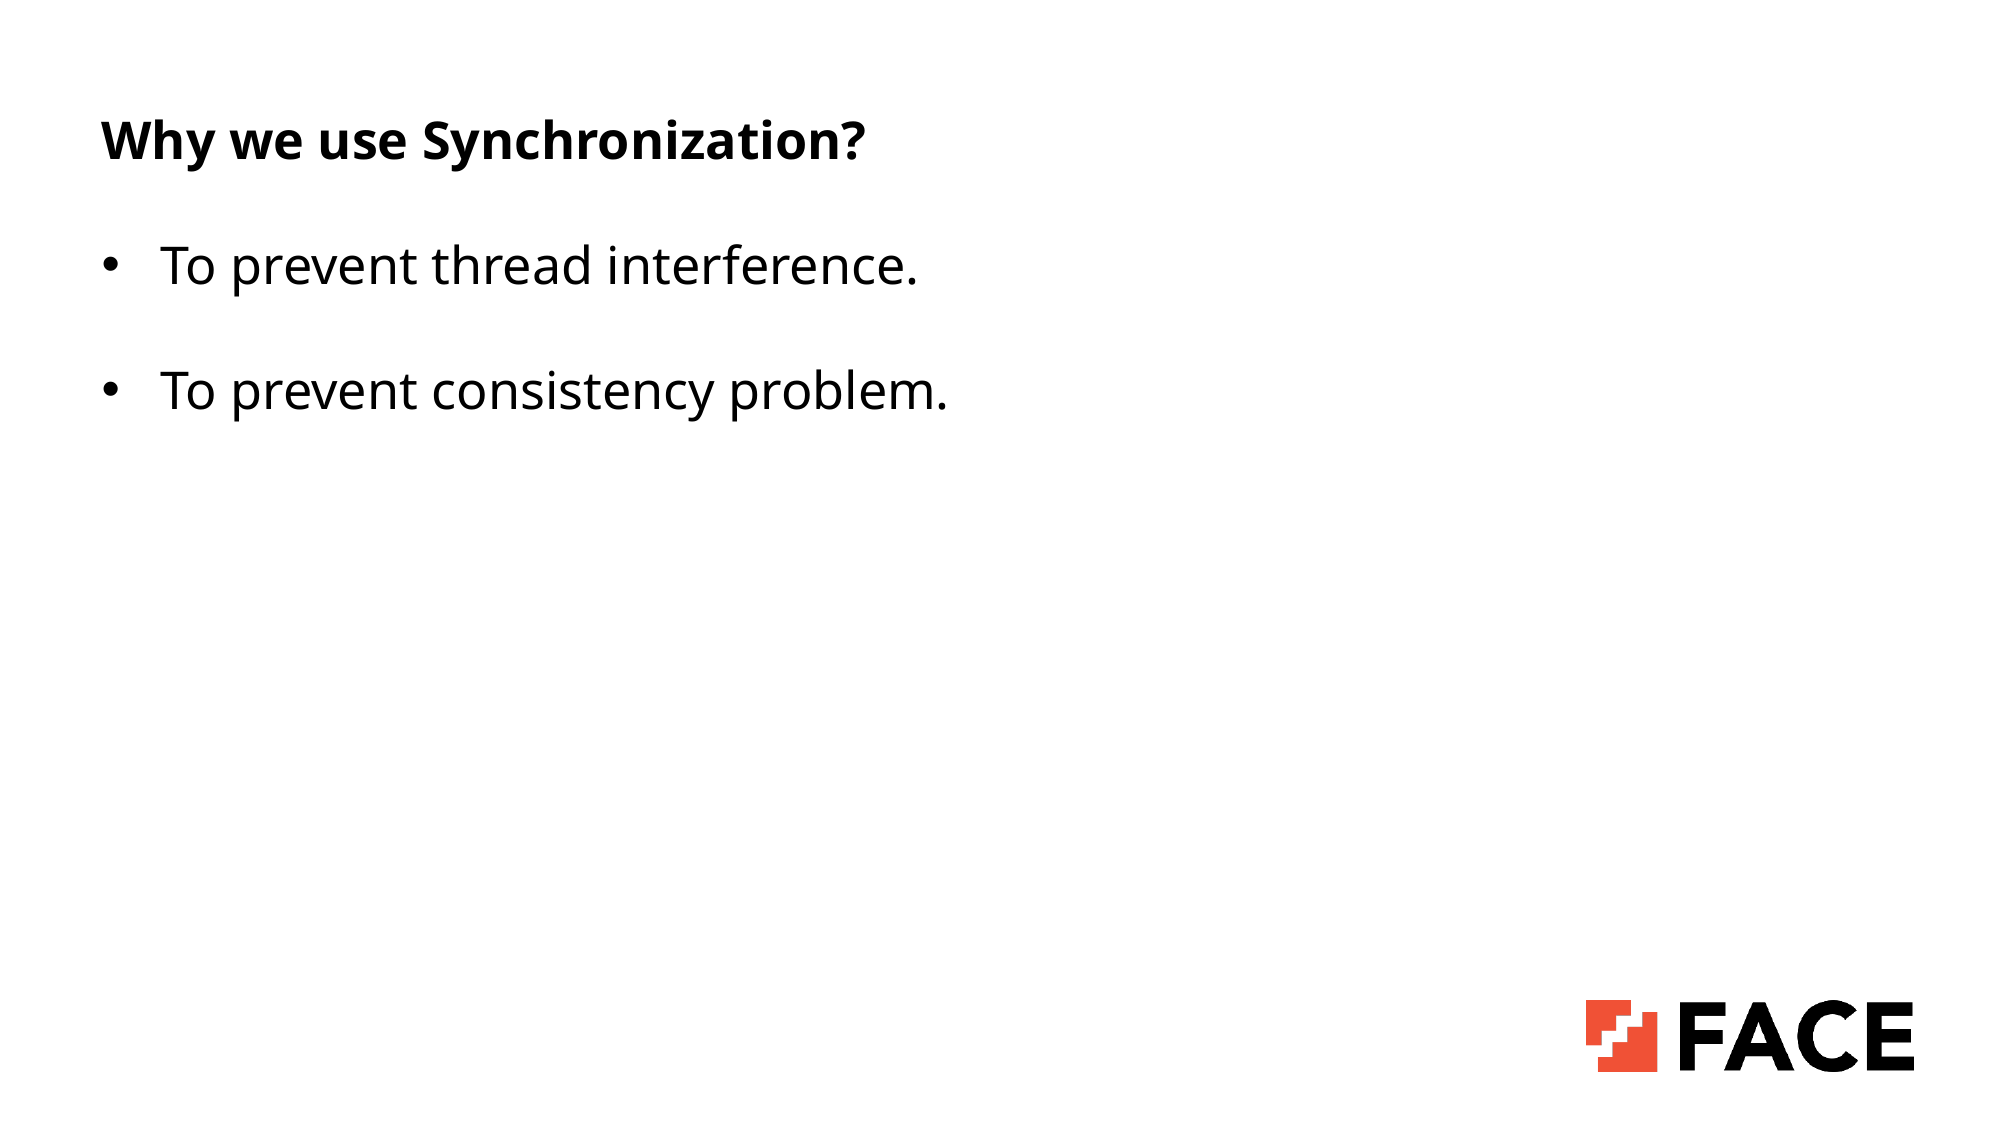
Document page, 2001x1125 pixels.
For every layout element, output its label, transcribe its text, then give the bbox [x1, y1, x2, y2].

picture [1586, 1000, 1915, 1072]
text_box Why we use Synchronization? To prevent thread interference. To prevent consistency problem. [86, 99, 1900, 428]
